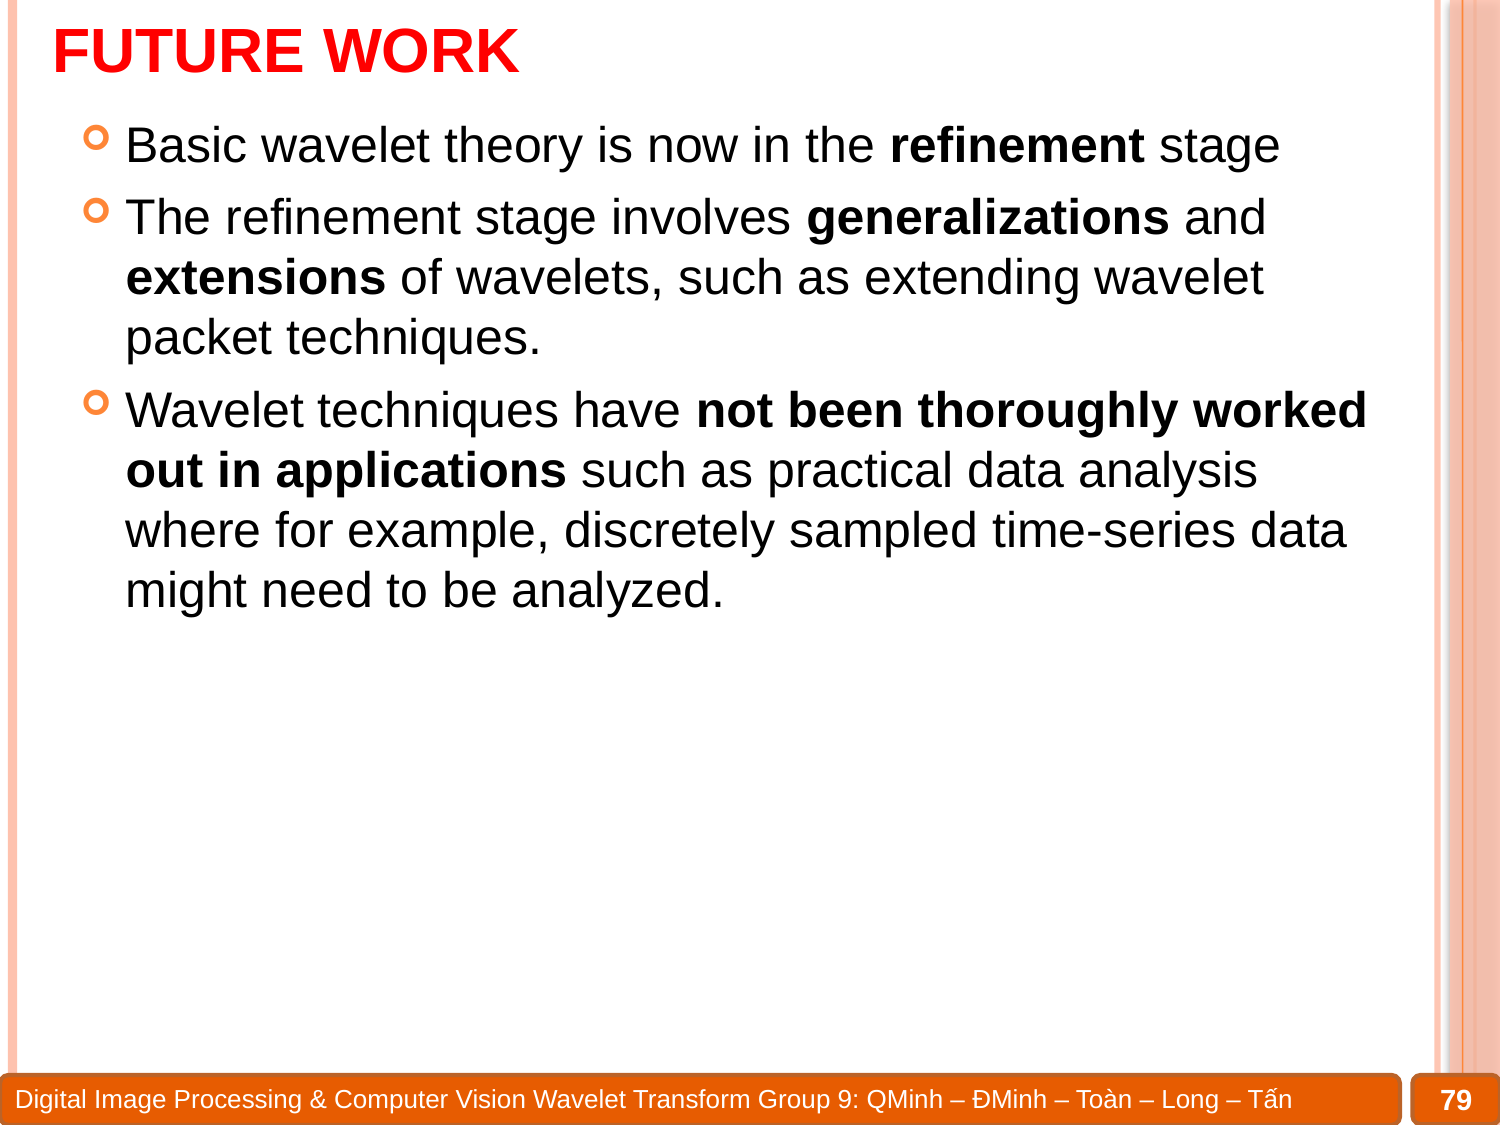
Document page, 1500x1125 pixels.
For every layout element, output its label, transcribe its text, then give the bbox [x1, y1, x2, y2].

slide_number 79 [1412, 1074, 1500, 1123]
title FUTURE WORK [37, 12, 1425, 93]
list Basic wavelet theory is now in the refinement stage The refinement stage involves generalizations and extensions of wavelets, such as extending wavelet packet techniques. Wavelet techniques have not been thoroughly worked out in applications such as practical data analysis where for example, discretely sampled time-series data might need to be analyzed. [65, 105, 1391, 1018]
